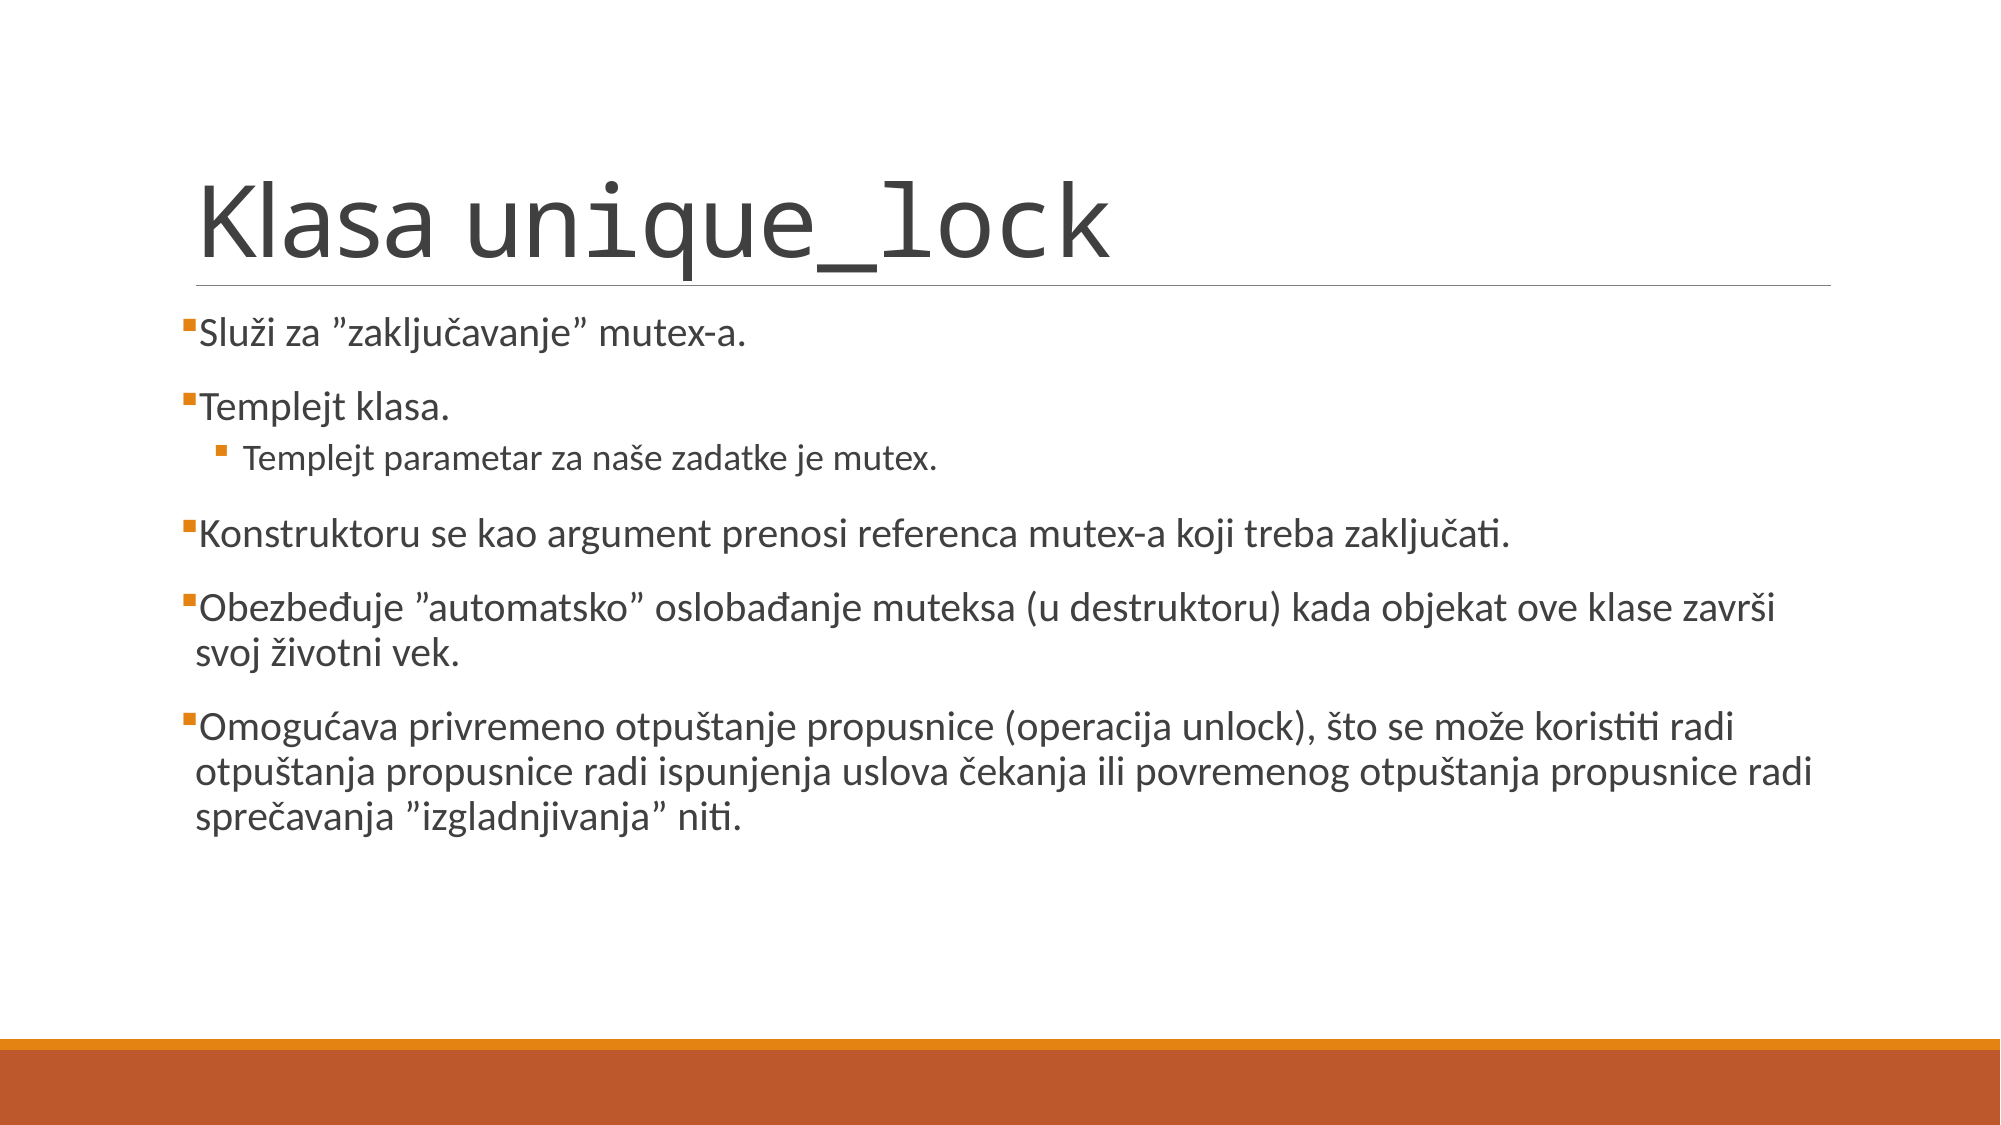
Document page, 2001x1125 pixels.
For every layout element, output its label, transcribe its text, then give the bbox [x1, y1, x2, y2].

title Klasa unique_lock [180, 47, 1830, 285]
list Služi za ”zaključavanje” mutex-a. Templejt klasa. Templejt parametar za naše zadatke je mutex. Konstruktoru se kao argument prenosi referenca mutex-a koji treba zaključati. Obezbeđuje ”automatsko” oslobađanje muteksa (u destruktoru) kada objekat ove klase završi svoj životni vek. Omogućava privremeno otpuštanje propusnice (operacija unlock), što se može koristiti radi otpuštanja propusnice radi ispunjenja uslova čekanja ili povremenog otpuštanja propusnice radi sprečavanja ”izgladnjivanja” niti. [180, 302, 1830, 963]
